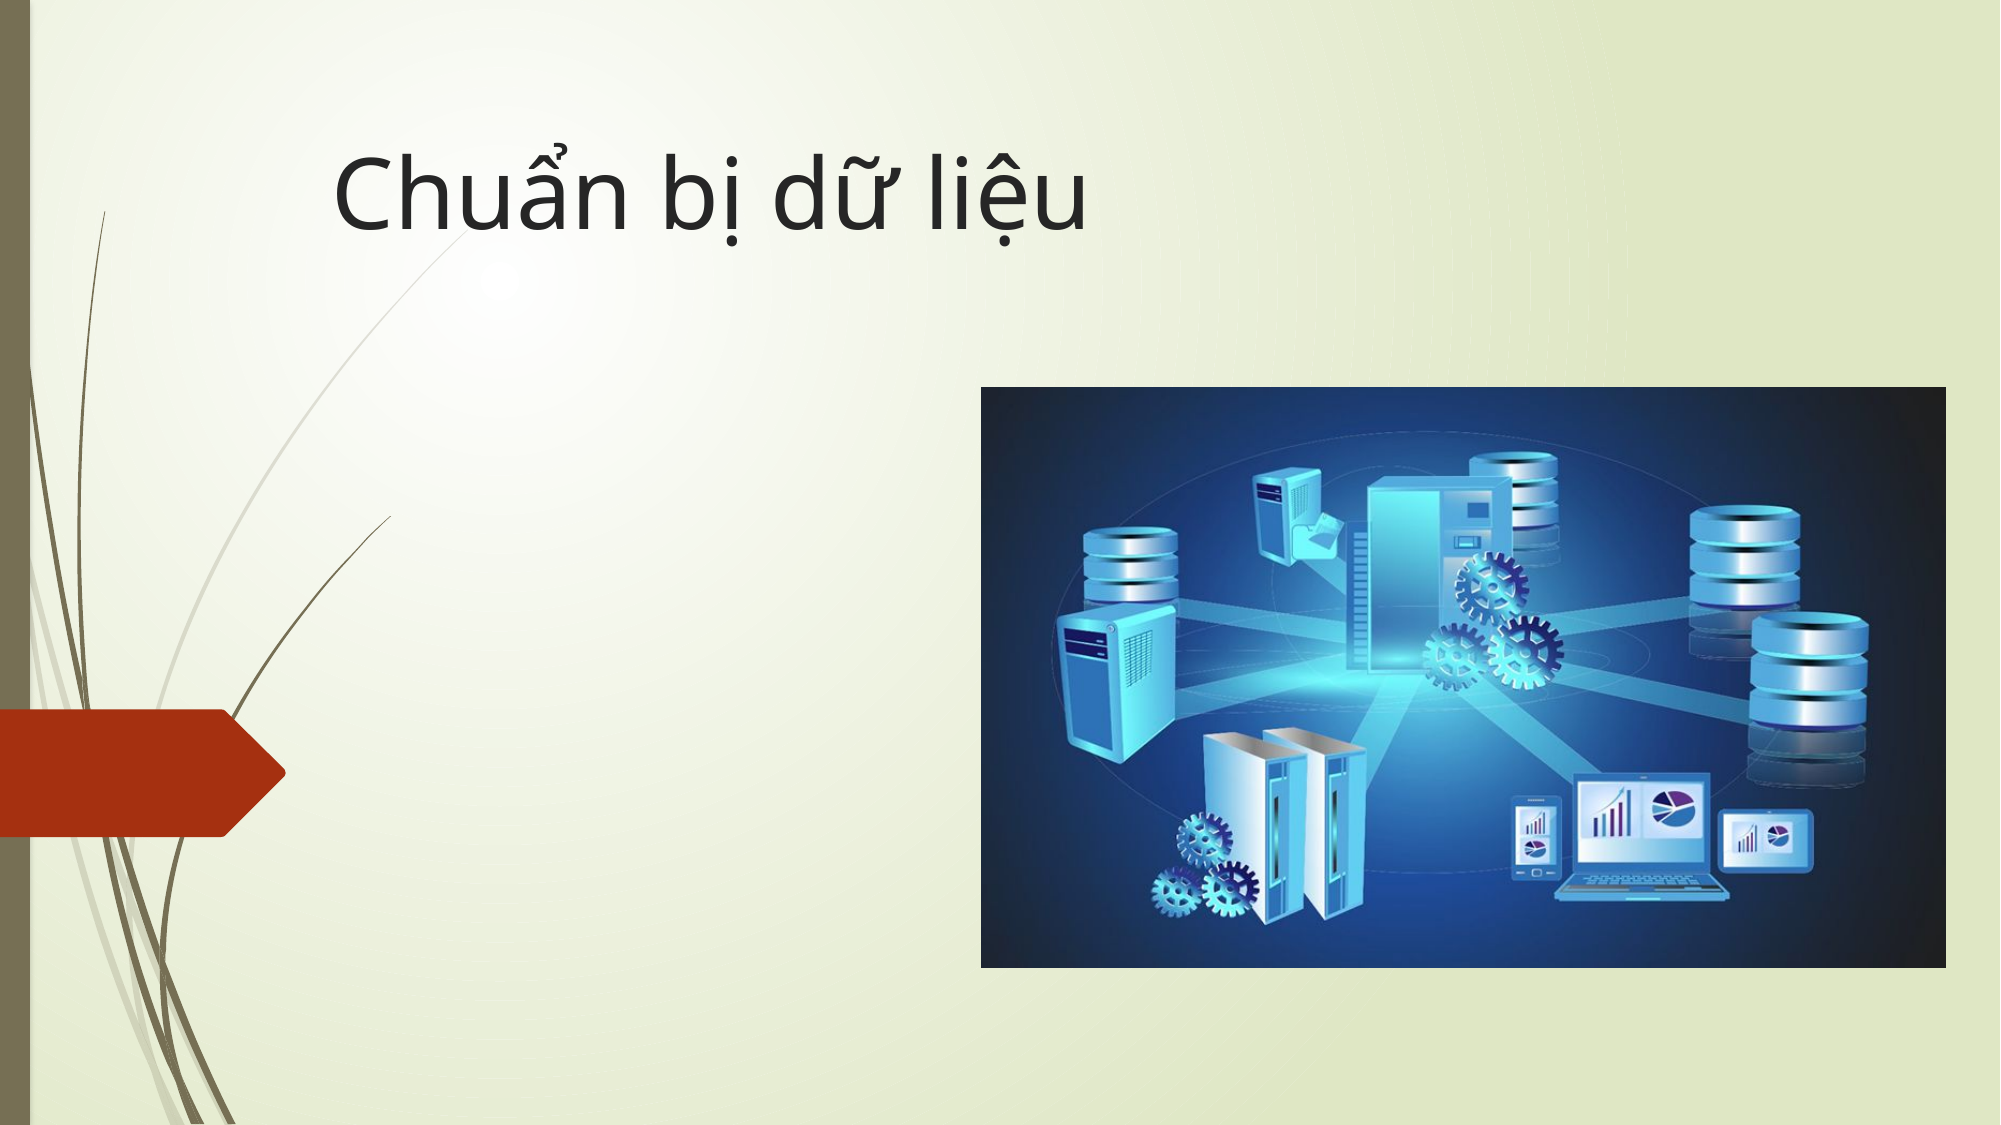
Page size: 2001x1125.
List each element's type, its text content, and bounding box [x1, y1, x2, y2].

picture [981, 386, 1947, 969]
title Chuẩn bị dữ liệu [316, 122, 1377, 257]
